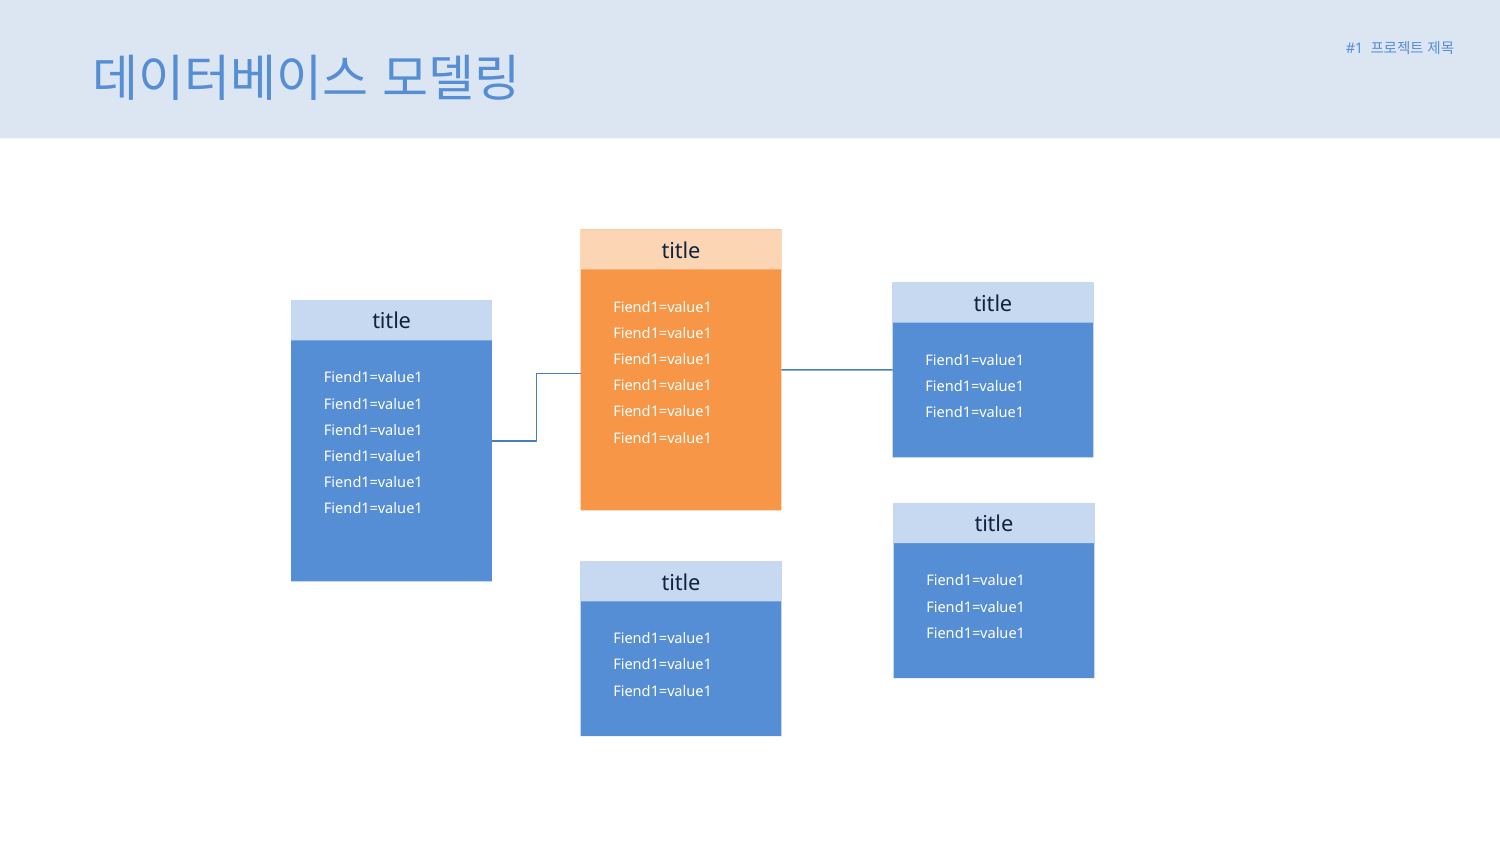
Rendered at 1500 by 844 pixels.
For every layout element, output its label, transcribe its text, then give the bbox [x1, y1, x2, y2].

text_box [491, 373, 581, 441]
text_box [579, 603, 783, 738]
text_box title [892, 501, 1096, 545]
text_box Fiend1=value1 Fiend1=value1 Fiend1=value1 [911, 555, 1040, 675]
text_box title [891, 280, 1095, 325]
text_box Fiend1=value1 Fiend1=value1 Fiend1=value1 Fiend1=value1 Fiend1=value1 Fiend1=value1 [598, 281, 727, 480]
text_box [289, 342, 494, 583]
text_box #1 프로젝트 제목 [1330, 32, 1469, 65]
text_box [891, 325, 1095, 459]
text_box Fiend1=value1 Fiend1=value1 Fiend1=value1 [910, 334, 1040, 455]
text_box [579, 271, 783, 513]
text_box [0, 0, 1500, 140]
text_box title [579, 559, 783, 603]
text_box title [579, 227, 783, 271]
text_box 데이터베이스 모델링 [77, 38, 536, 114]
text_box title [289, 298, 494, 342]
text_box Fiend1=value1 Fiend1=value1 Fiend1=value1 Fiend1=value1 Fiend1=value1 Fiend1=value1 [309, 352, 438, 551]
text_box Fiend1=value1 Fiend1=value1 Fiend1=value1 [598, 613, 727, 733]
text_box [892, 545, 1096, 680]
